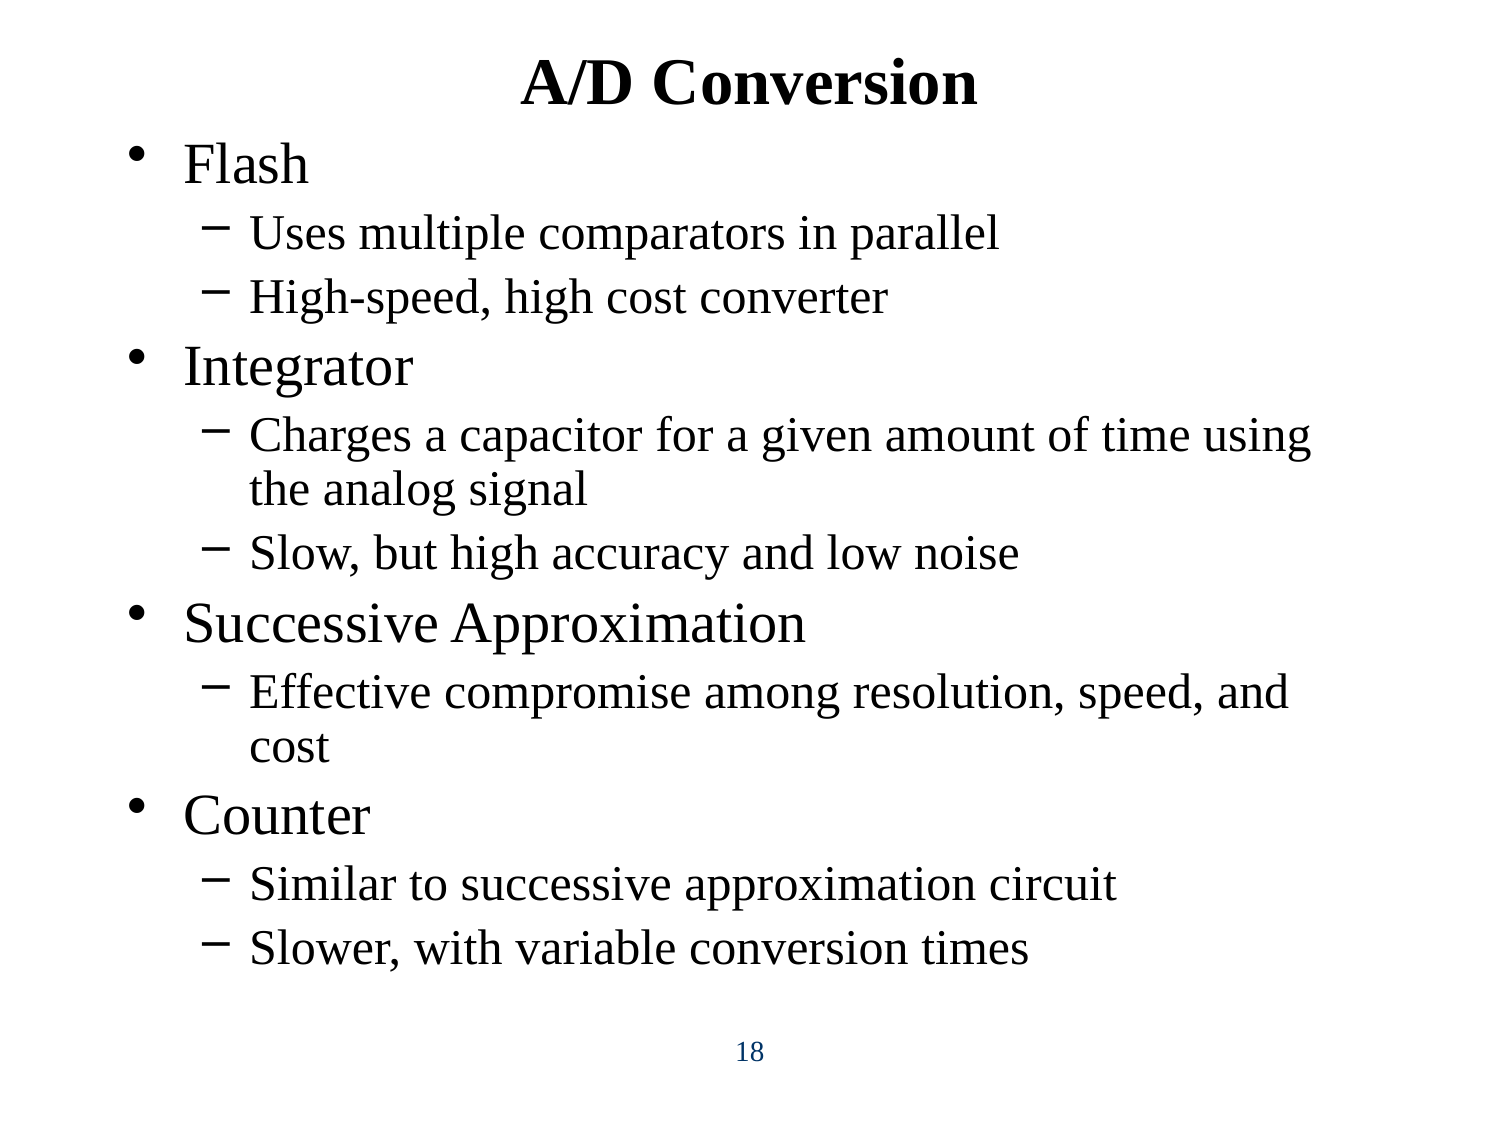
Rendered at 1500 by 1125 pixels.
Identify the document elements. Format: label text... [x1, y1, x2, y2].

title A/D Conversion [112, 31, 1388, 125]
list Flash Uses multiple comparators in parallel High-speed, high cost converter Integrator Charges a capacitor for a given amount of time using the analog signal Slow, but high accuracy and low noise Successive Approximation Effective compromise among resolution, speed, and cost Counter Similar to successive approximation circuit Slower, with variable conversion times [112, 125, 1388, 801]
slide_number 18 [512, 1024, 988, 1101]
